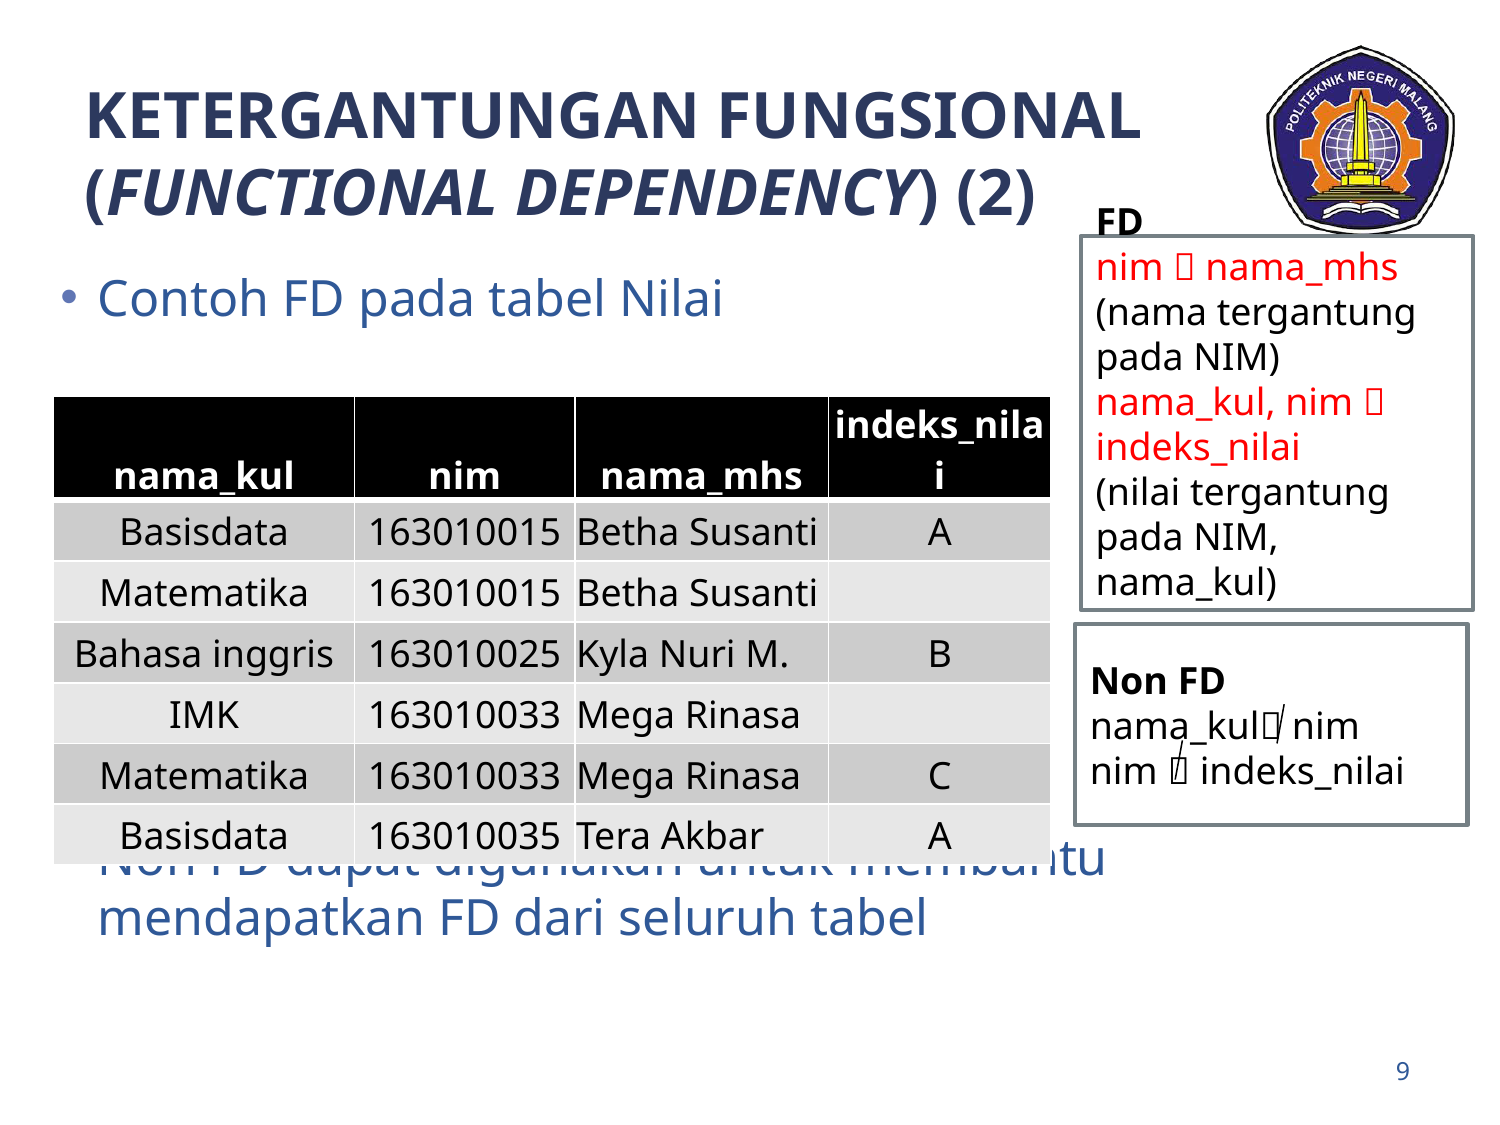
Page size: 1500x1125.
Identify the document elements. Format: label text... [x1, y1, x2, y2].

table_cell Kyla Nuri M. [576, 623, 828, 682]
table_header nama_mhs [576, 397, 828, 497]
table_cell Mega Rinasa [576, 684, 828, 743]
table_header nim [355, 397, 574, 497]
table_cell Betha Susanti [576, 503, 828, 560]
table_cell [829, 684, 1050, 743]
title Ketergantungan Fungsional (Functional Dependency) (2) [69, 66, 1247, 236]
table_cell 163010025 [355, 623, 574, 682]
table_cell A [829, 805, 1050, 864]
list Contoh FD pada tabel Nilai Non FD dapat digunakan untuk membantu mendapatkan FD dari seluruh tabel [26, 258, 1407, 990]
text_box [1174, 740, 1183, 780]
table_cell 163010015 [355, 503, 574, 560]
table_cell Matematika [54, 744, 354, 803]
table_cell B [829, 623, 1050, 682]
table_cell C [829, 744, 1050, 803]
picture [1266, 45, 1455, 234]
table_cell Bahasa inggris [54, 623, 354, 682]
table_cell Basisdata [54, 503, 354, 560]
table_cell 163010033 [355, 684, 574, 743]
slide_number 9 [1074, 1042, 1425, 1103]
text_box Non FD nama_kul nim nim  indeks_nilai [1073, 622, 1470, 827]
table_cell 163010033 [355, 744, 574, 803]
table_cell [829, 562, 1050, 621]
table_cell 163010015 [355, 562, 574, 621]
table_cell A [829, 503, 1050, 560]
table_cell Betha Susanti [576, 562, 828, 621]
table_header indeks_nilai [829, 397, 1050, 497]
table_header nama_kul [54, 397, 354, 497]
table_cell IMK [54, 684, 354, 743]
table_cell Mega Rinasa [576, 744, 828, 803]
table_cell Tera Akbar [576, 805, 828, 864]
table_cell Matematika [54, 562, 354, 621]
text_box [1276, 703, 1285, 744]
table_cell Basisdata [54, 805, 354, 864]
table_cell 163010035 [355, 805, 574, 864]
text_box FD nim  nama_mhs (nama tergantung pada NIM) nama_kul, nim  indeks_nilai (nilai tergantung pada NIM, nama_kul) [1079, 234, 1475, 612]
